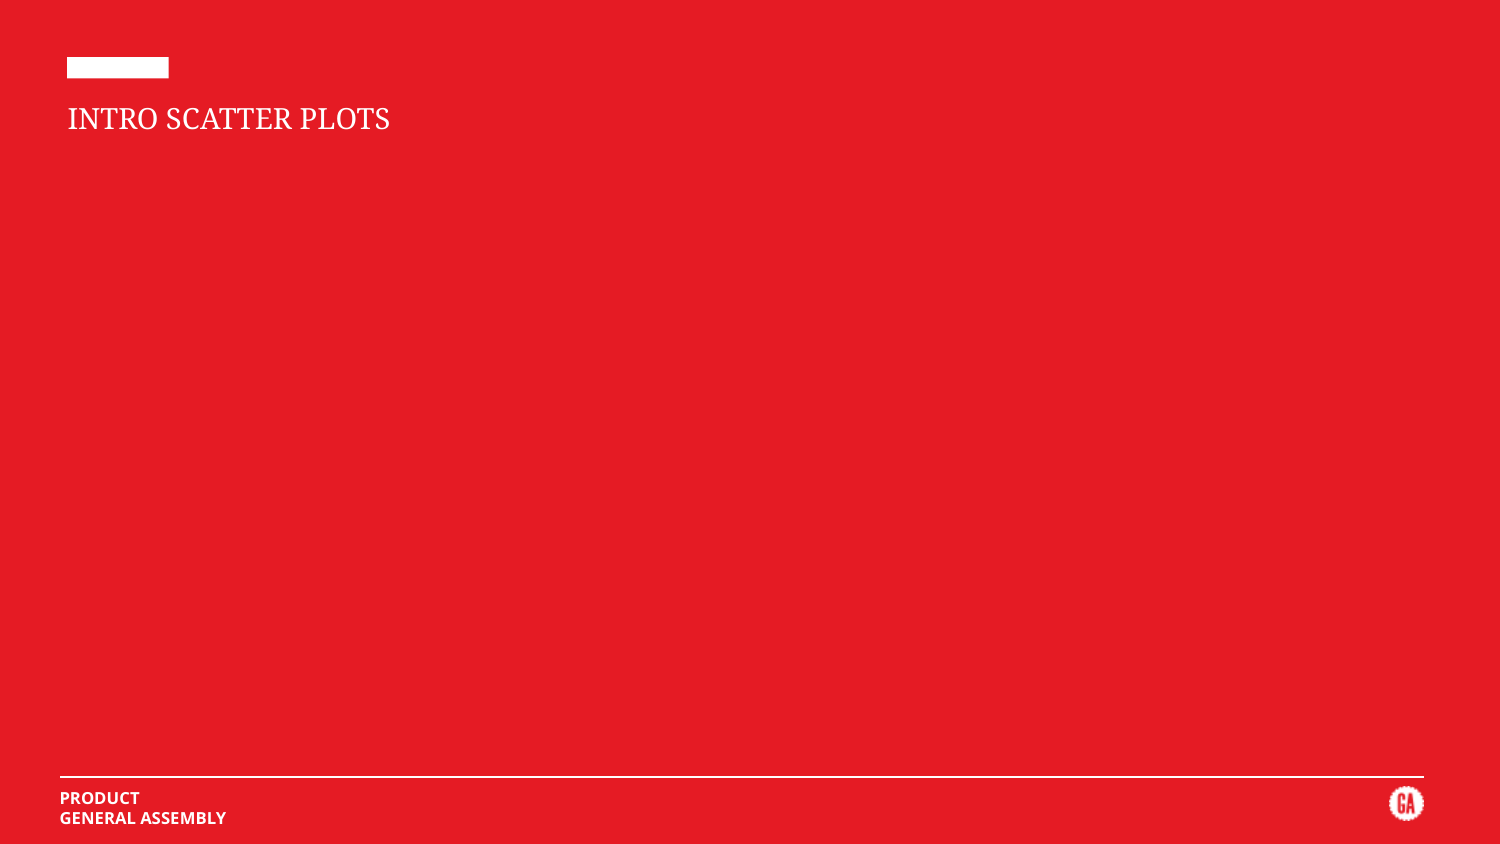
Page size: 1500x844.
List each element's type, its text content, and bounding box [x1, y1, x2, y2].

title INTRO SCATTER PLOTS [52, 84, 1432, 161]
picture [1389, 786, 1424, 821]
